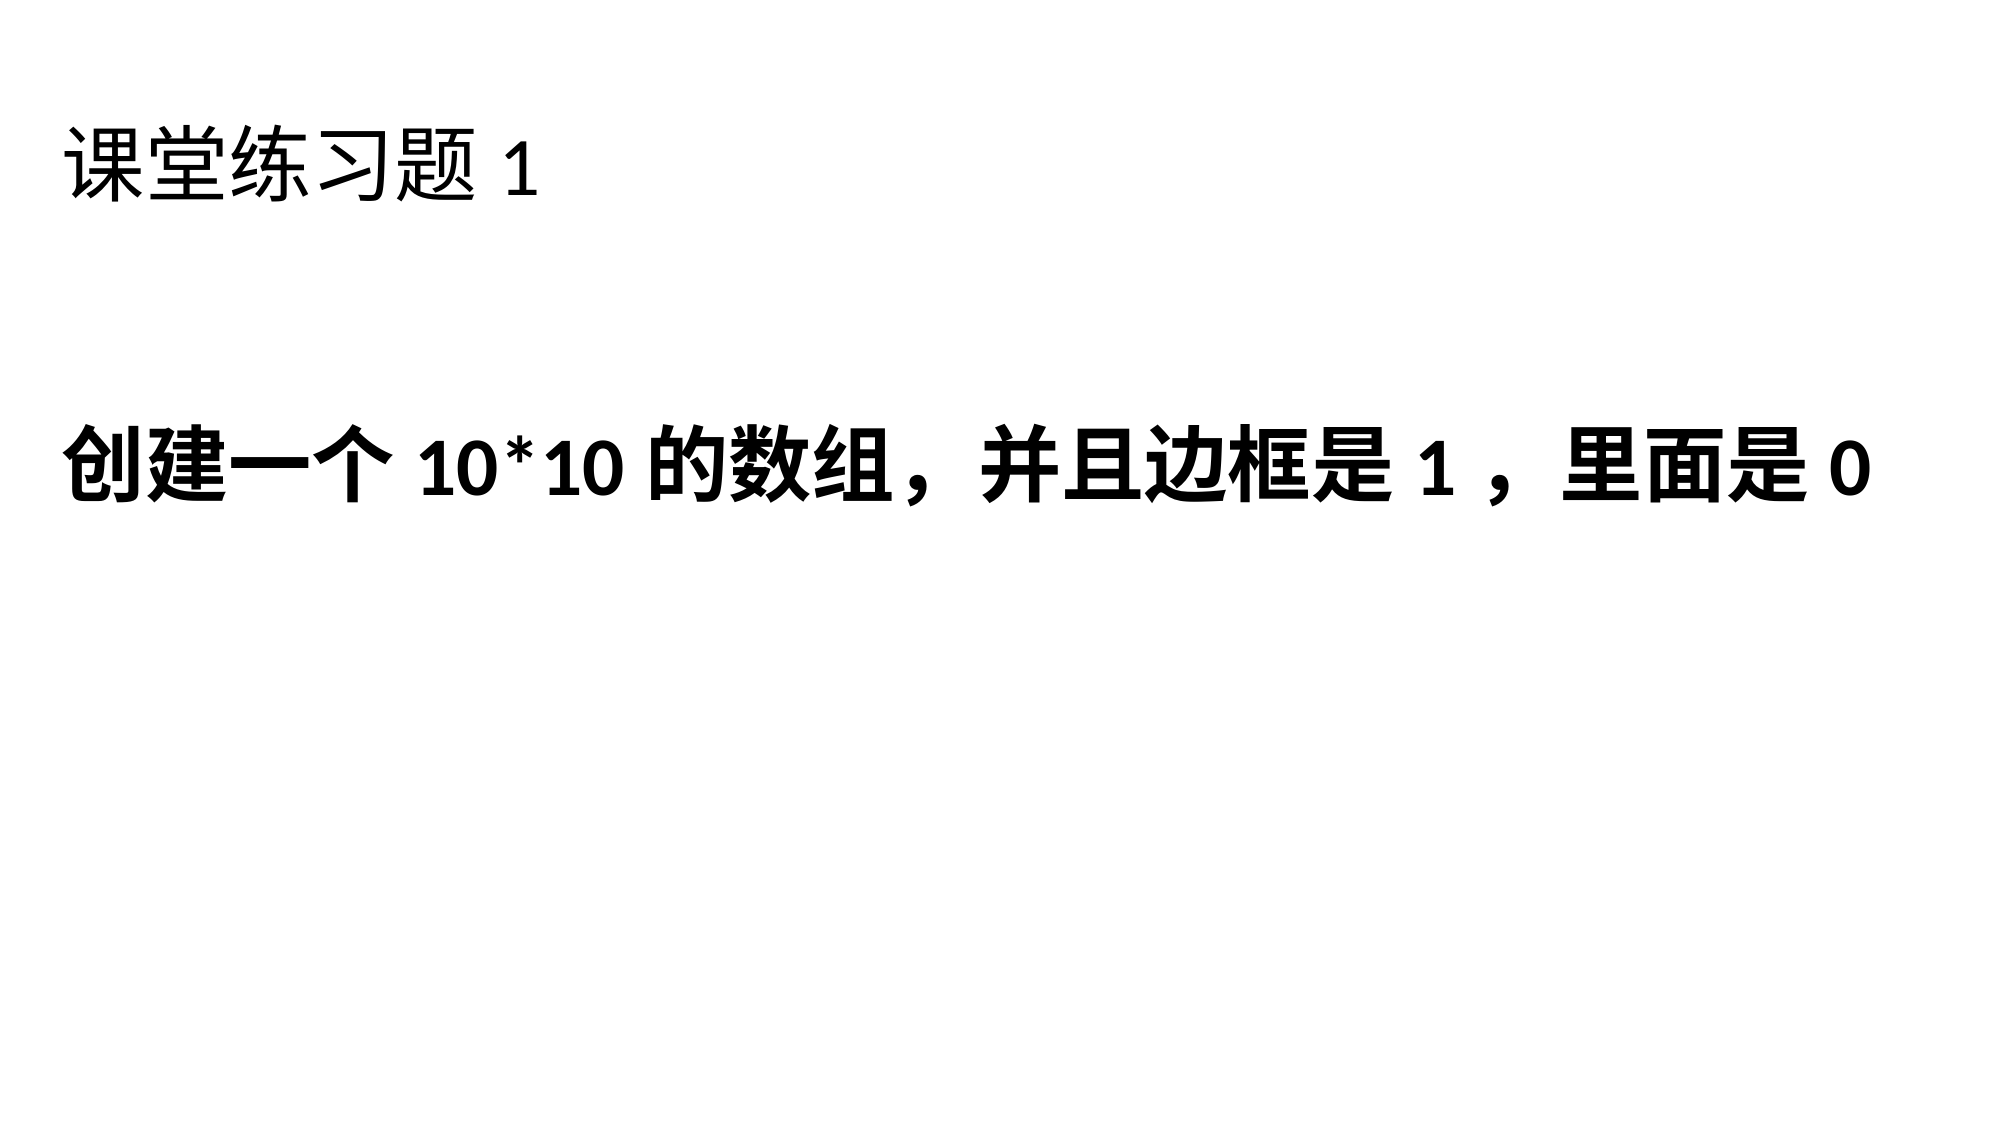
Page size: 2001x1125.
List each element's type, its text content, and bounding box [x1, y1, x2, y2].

text_box 课堂练习题1 创建一个10*10的数组，并且边框是1，里面是0 [47, 104, 1887, 520]
